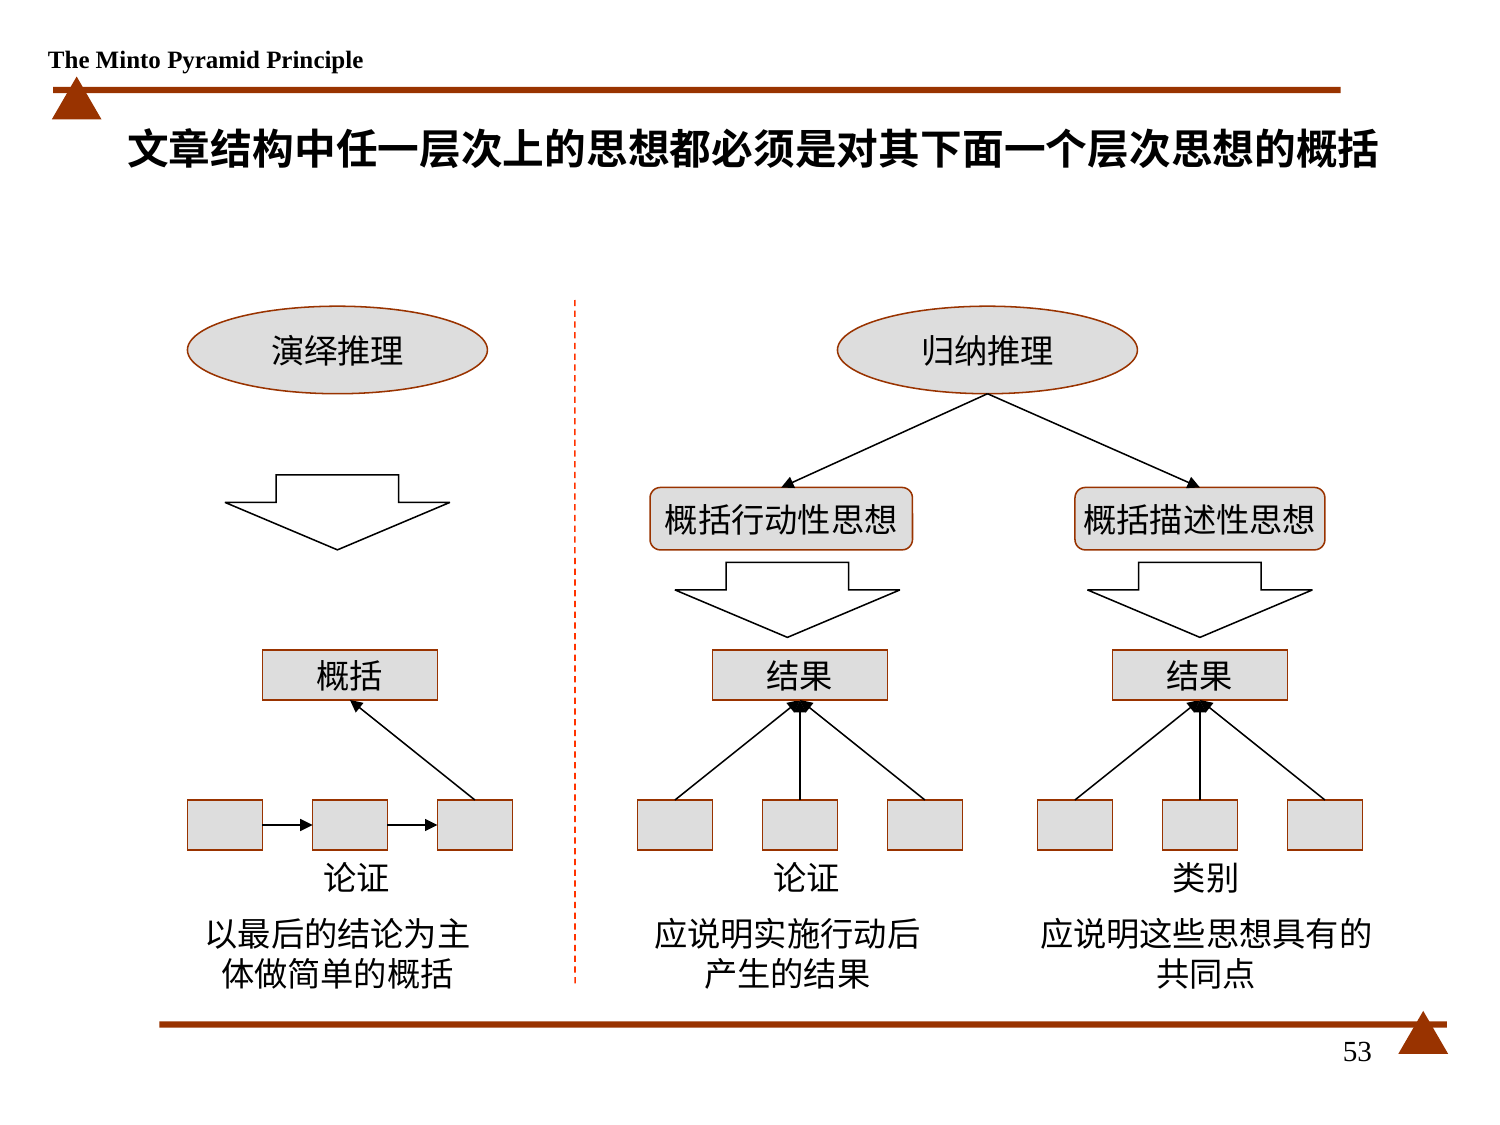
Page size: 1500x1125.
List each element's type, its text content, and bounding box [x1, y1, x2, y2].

text_box 应说明实施行动后产生的结果 [637, 906, 938, 1001]
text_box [781, 393, 987, 488]
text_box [987, 393, 1200, 488]
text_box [637, 649, 963, 906]
text_box 概括描述性思想 [1074, 487, 1325, 550]
text_box 归纳推理 [837, 306, 1138, 393]
text_box 以最后的结论为主体做简单的概括 [174, 906, 500, 1001]
text_box [224, 474, 450, 550]
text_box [1037, 649, 1363, 906]
text_box 概括行动性思想 [650, 487, 913, 550]
slide_number 53 [1074, 1025, 1388, 1100]
title 文章结构中任一层次上的思想都必须是对其下面一个层次思想的概括 [112, 99, 1424, 197]
text_box [674, 562, 900, 638]
text_box [1087, 562, 1313, 638]
text_box 演绎推理 [187, 306, 488, 394]
text_box 应说明这些思想具有的共同点 [1024, 906, 1388, 1001]
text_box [187, 649, 513, 906]
